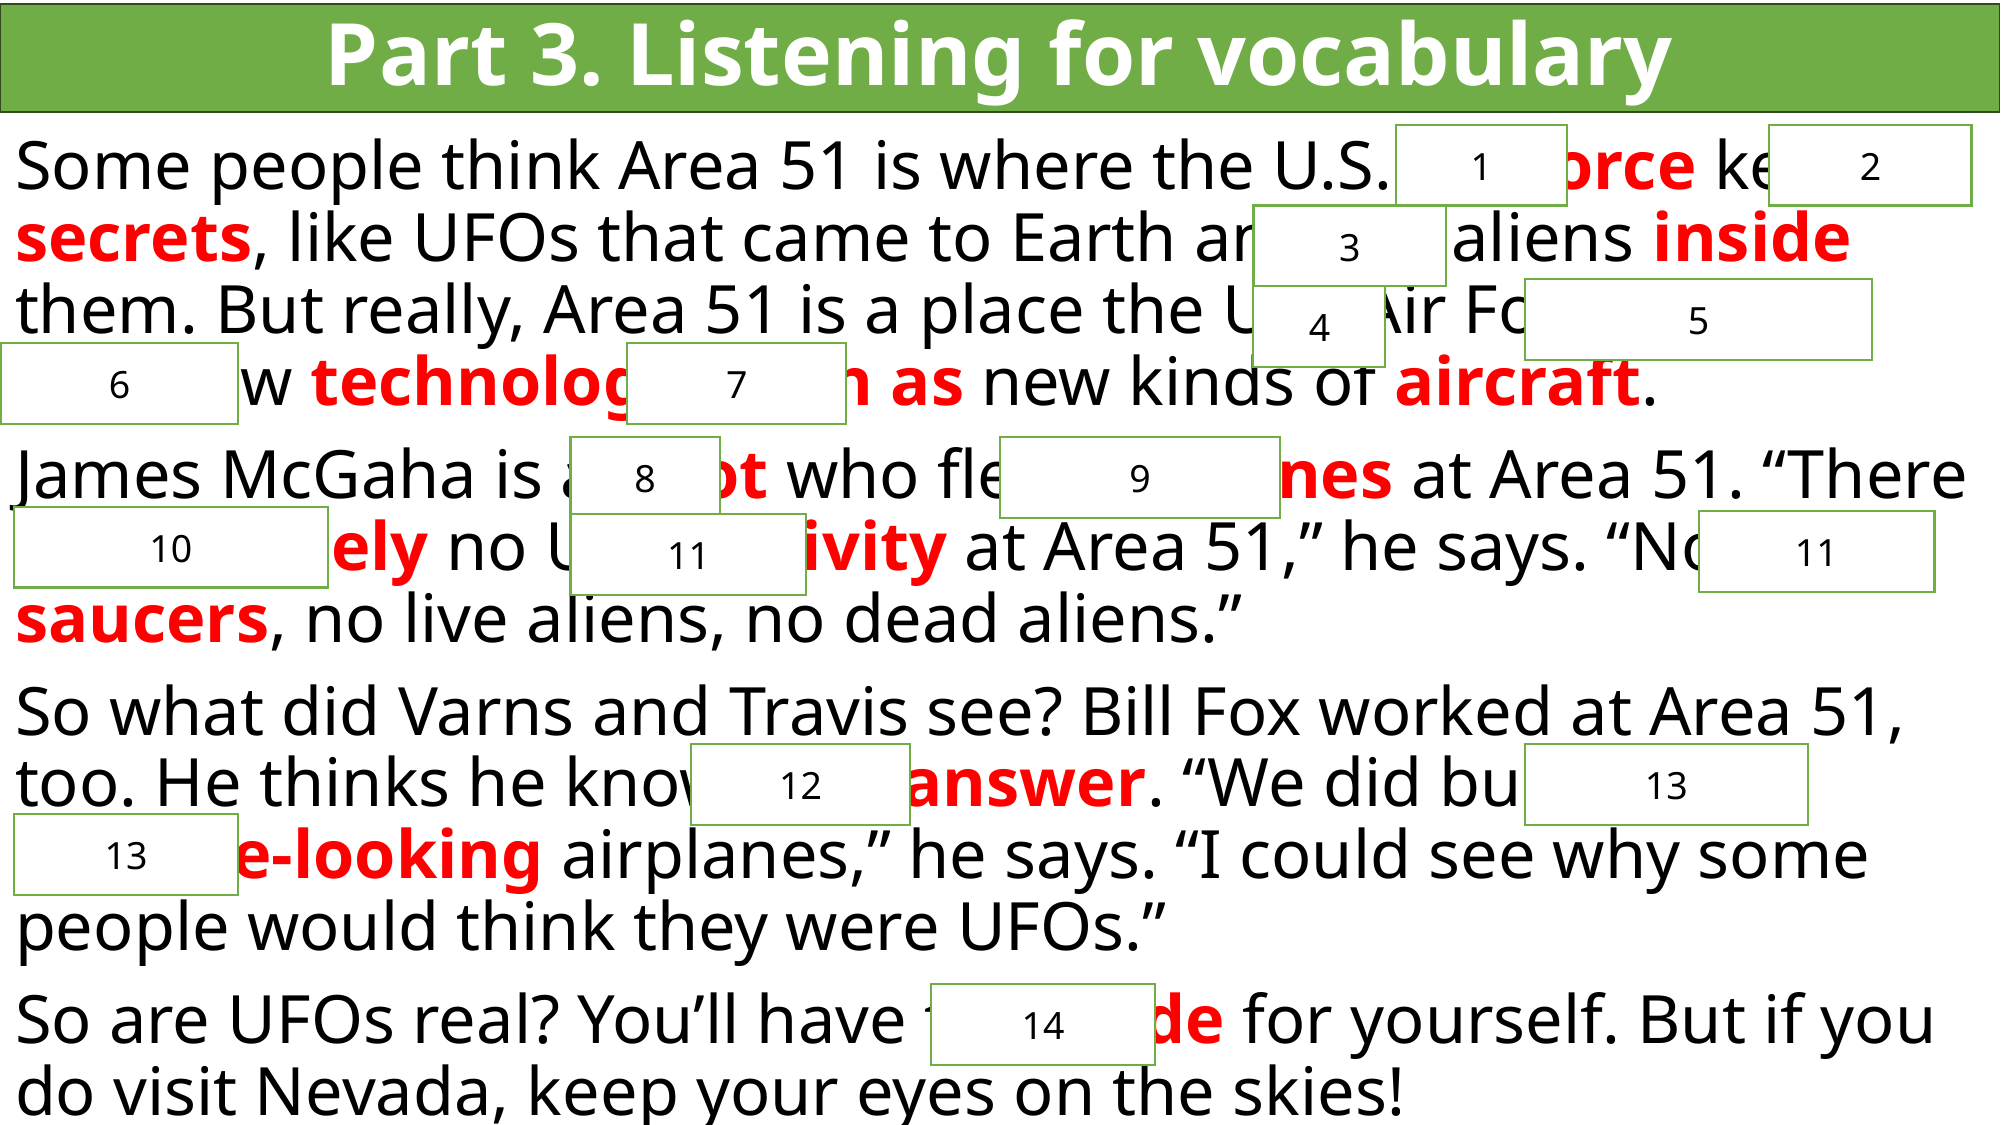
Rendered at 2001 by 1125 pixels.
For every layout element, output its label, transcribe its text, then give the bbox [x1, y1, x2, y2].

text_box 6 [0, 342, 239, 425]
text_box 1 [1395, 124, 1568, 207]
list Some people think Area 51 is where the U.S. Air Force keeps secrets, like UFOs that came to Earth and the aliens inside them. But really, Area 51 is a place the U.S. Air Force uses to test new technology, such as new kinds of aircraft. James McGaha is a pilot who flew airplanes at Area 51. “There is absolutely no UFO activity at Area 51,” he says. “No flying saucers, no live aliens, no dead aliens.” So what did Varns and Travis see? Bill Fox worked at Area 51, too. He thinks he knows the answer. “We did build some strange-looking airplanes,” he says. “I could see why some people would think they were UFOs.” So are UFOs real? You’ll have to decide for yourself. But if you do visit Nevada, keep your eyes on the skies! [0, 124, 2000, 1122]
text_box 10 [13, 506, 329, 589]
text_box 13 [1524, 743, 1809, 826]
text_box 3 [1252, 204, 1447, 287]
text_box 5 [1524, 278, 1873, 361]
text_box 2 [1768, 124, 1973, 207]
text_box 9 [999, 436, 1281, 519]
text_box 8 [569, 436, 721, 513]
text_box 12 [690, 743, 911, 826]
text_box 7 [626, 342, 847, 425]
text_box 11 [569, 513, 807, 596]
text_box 11 [1698, 510, 1936, 593]
title Part 3. Listening for vocabulary [0, 3, 2000, 113]
text_box 14 [930, 983, 1156, 1066]
text_box 13 [13, 813, 239, 896]
text_box 4 [1252, 285, 1386, 368]
